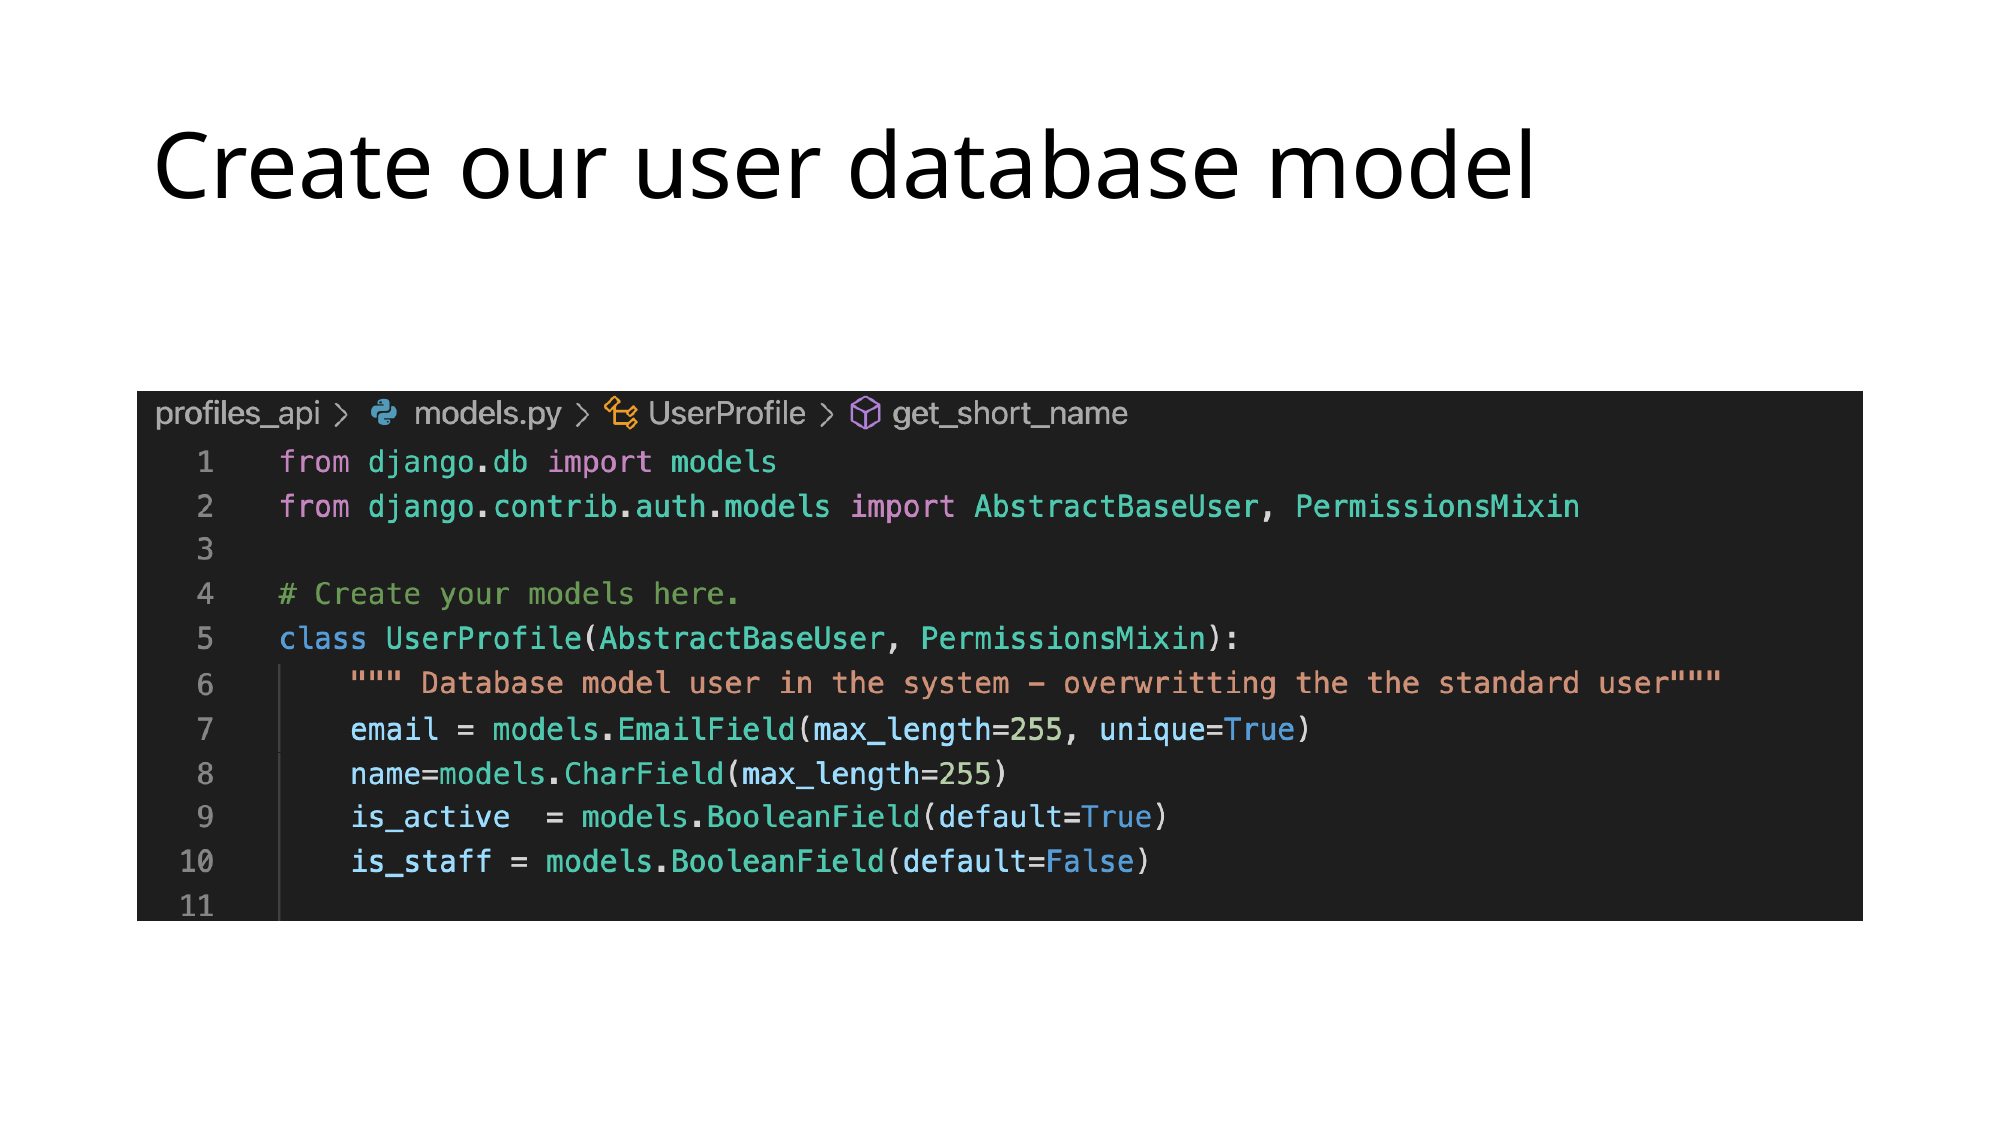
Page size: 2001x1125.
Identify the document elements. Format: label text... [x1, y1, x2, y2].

title Create our user database model [137, 59, 1863, 278]
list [137, 391, 1863, 921]
